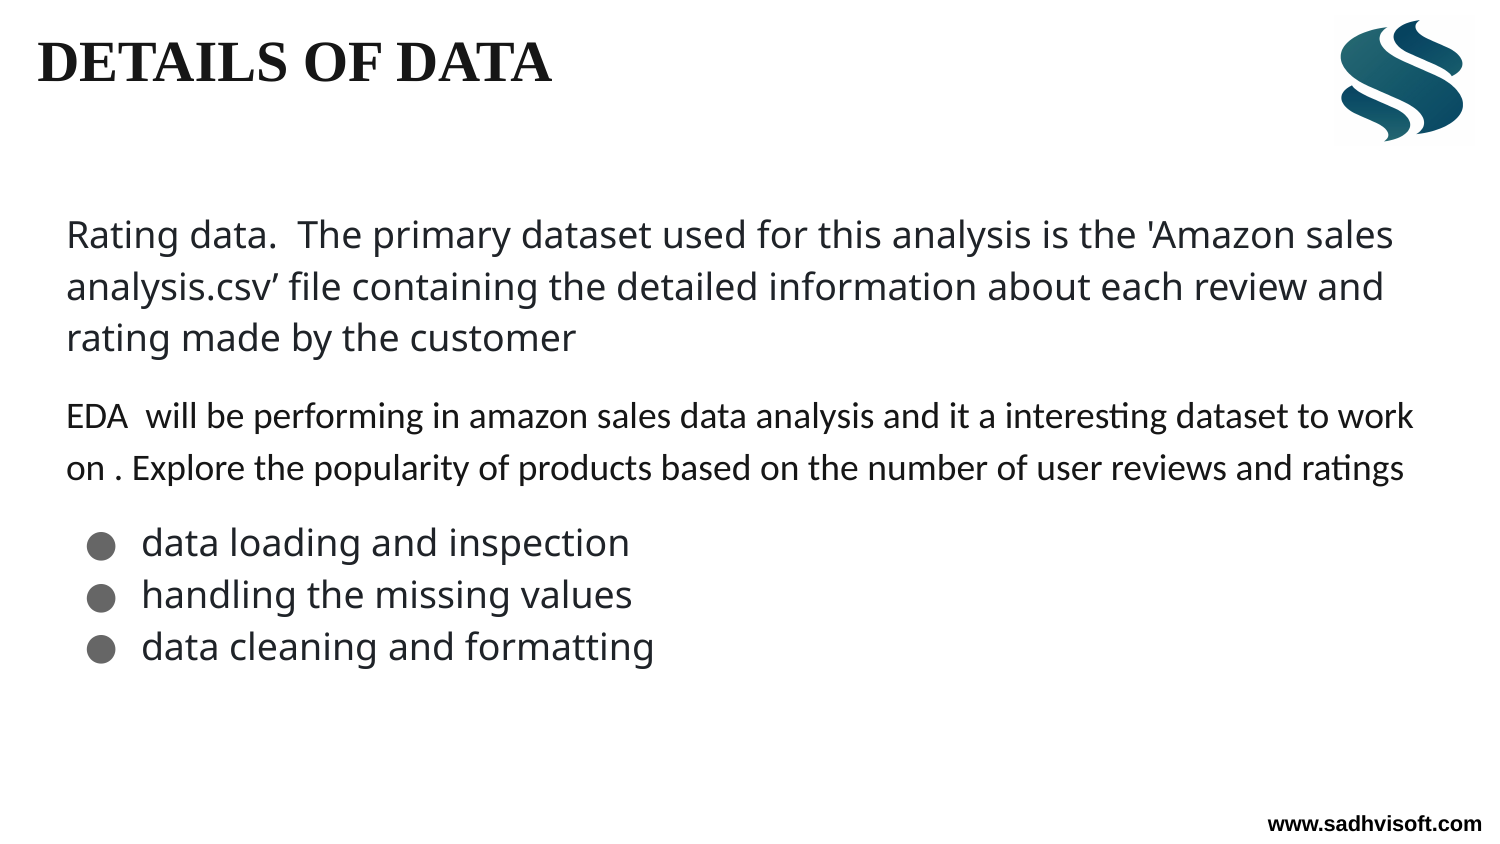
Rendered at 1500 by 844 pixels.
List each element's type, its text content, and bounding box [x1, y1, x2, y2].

picture [1334, 15, 1475, 146]
text_box DETAILS OF DATA [0, 15, 590, 101]
text_box www.sadhvisoft.com [1000, 802, 1500, 843]
list Rating data. The primary dataset used for this analysis is the 'Amazon sales analysis.csv’ file containing the detailed information about each review and rating made by the customer EDA will be performing in amazon sales data analysis and it a interesting dataset to work on . Explore the popularity of products based on the number of user reviews and ratings data loading and inspection handling the missing values data cleaning and formatting [51, 189, 1449, 750]
